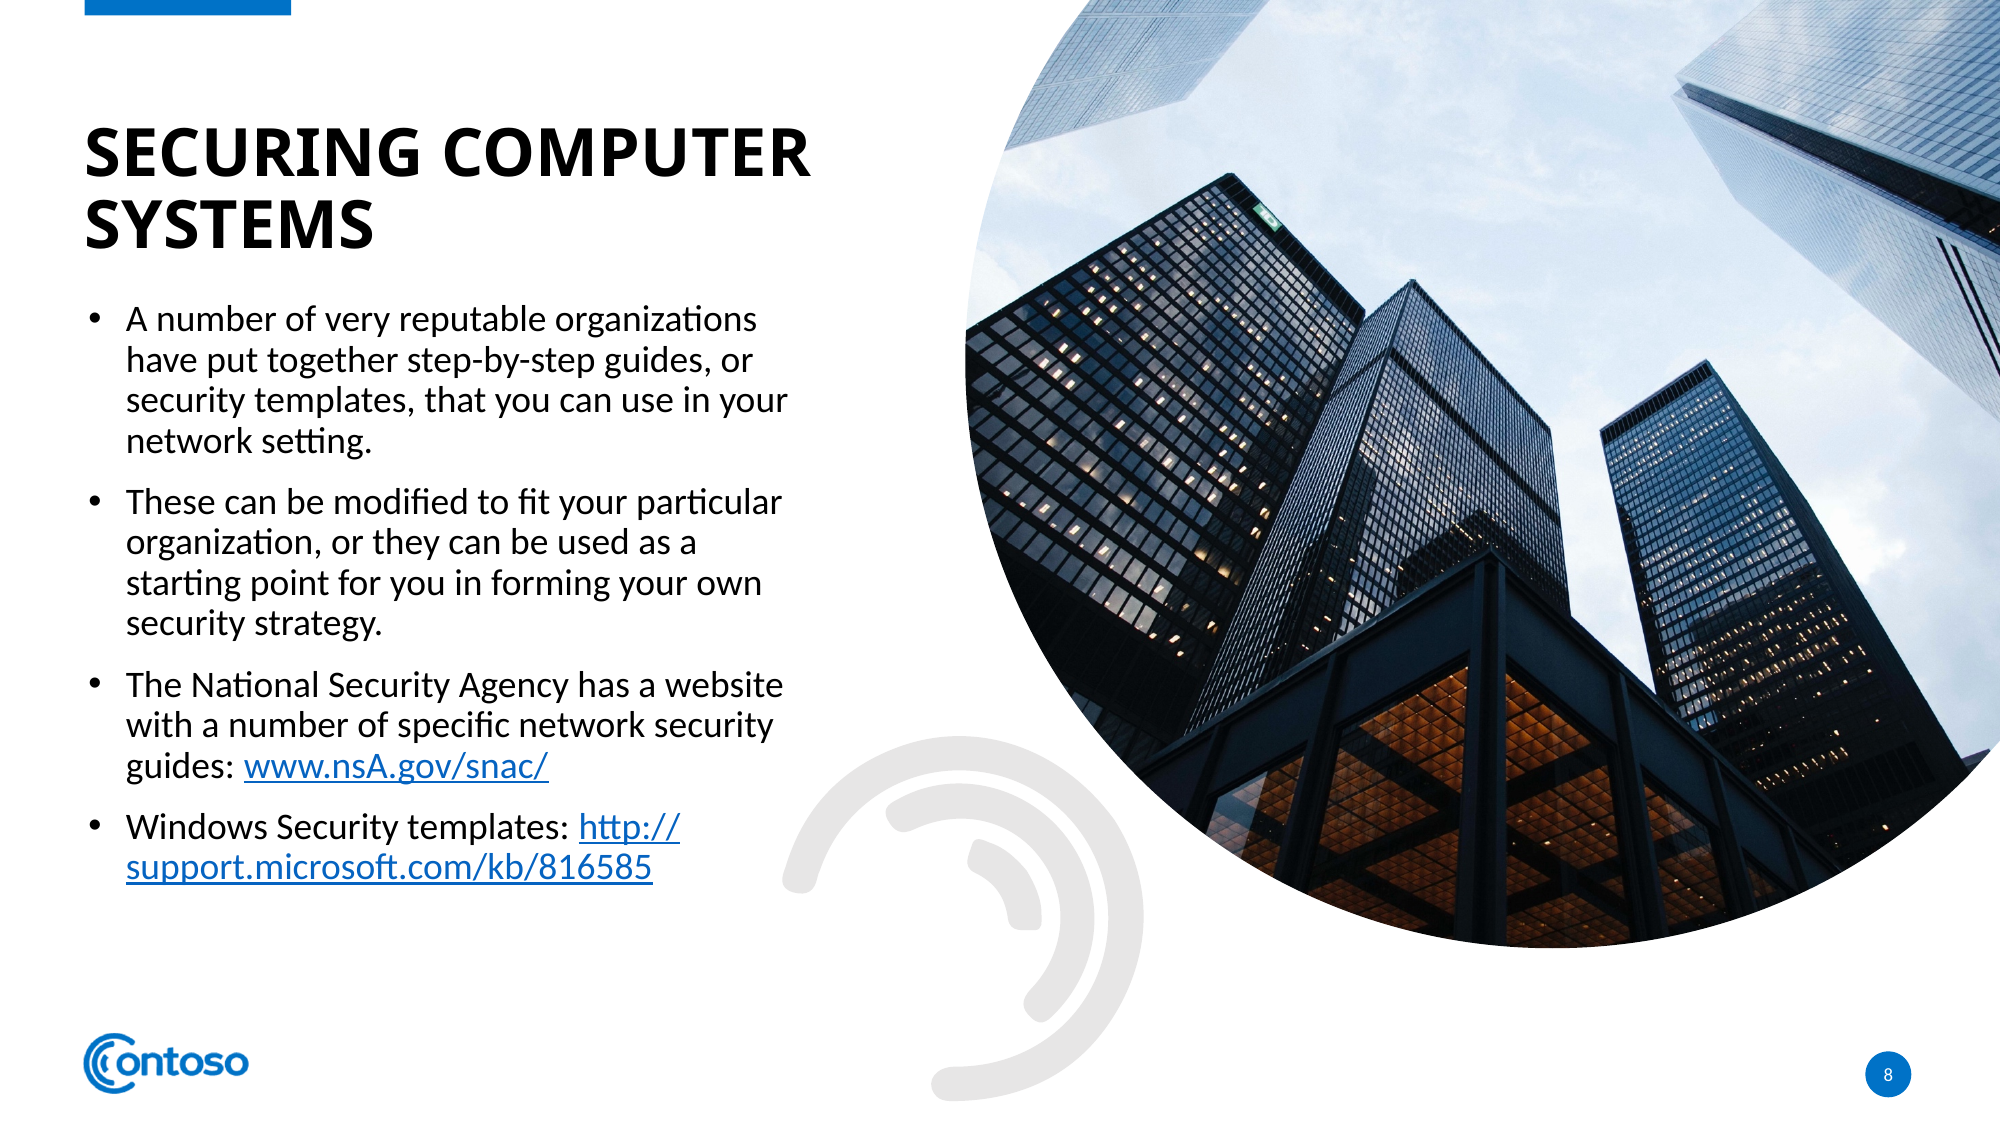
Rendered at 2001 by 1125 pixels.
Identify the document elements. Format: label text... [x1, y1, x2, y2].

title Securing computer systems [84, 81, 895, 300]
picture [77, 1027, 254, 1095]
slide_number 8 [1864, 1059, 1913, 1090]
picture [965, 0, 2000, 949]
list A number of very reputable organizations have put together step-by-step guides, or security templates, that you can use in your network setting. These can be modified to fit your particular organization, or they can be used as a starting point for you in forming your own security strategy. The National Security Agency has a website with a number of specific network security guides: www.nsA.gov/snac/ Windows Security templates: http://support.microsoft.com/kb/816585 [88, 299, 797, 1014]
